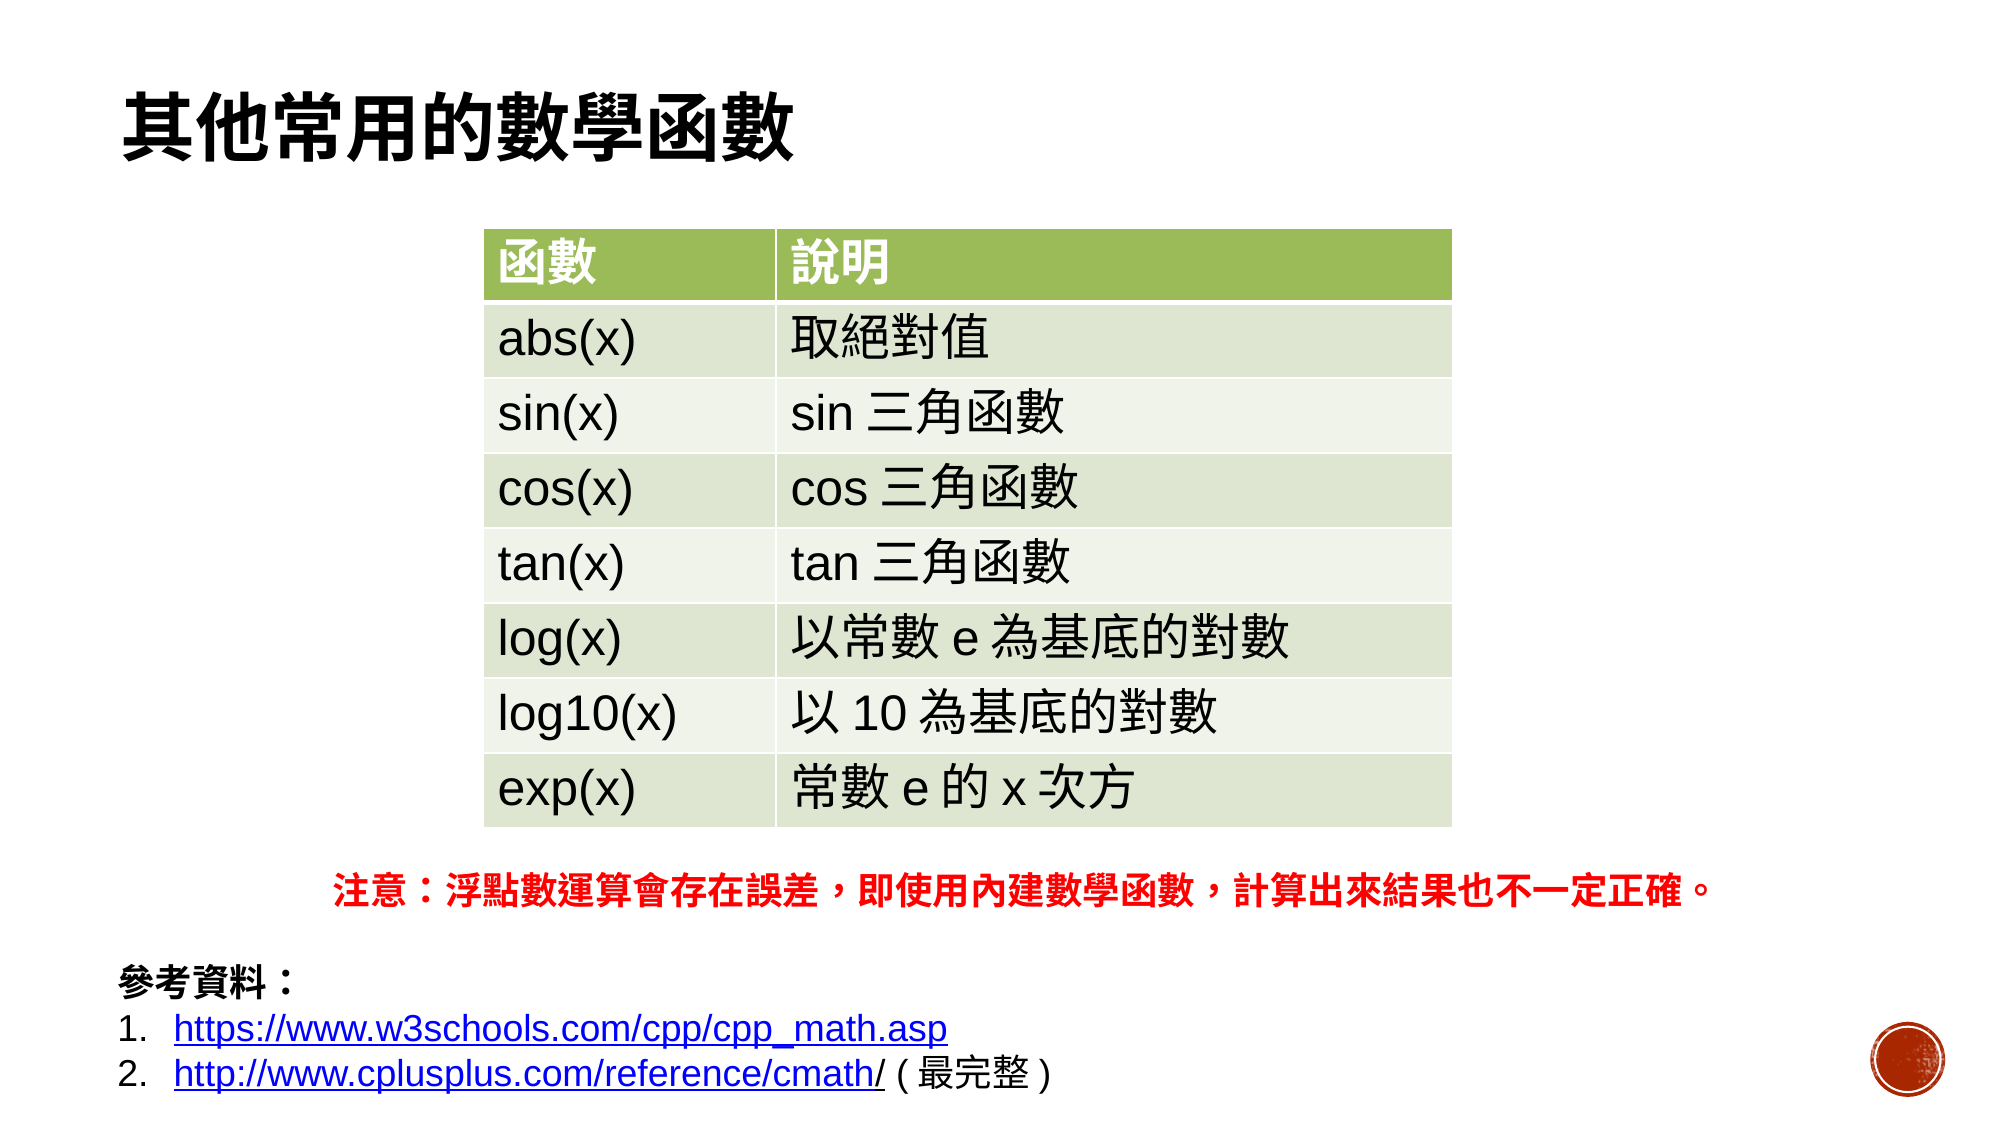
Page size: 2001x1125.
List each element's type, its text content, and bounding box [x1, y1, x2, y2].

table_cell sin三角函數 [777, 379, 1452, 452]
table_cell tan(x) [484, 529, 775, 602]
table_cell 以常數e為基底的對數 [777, 604, 1452, 677]
table_cell log(x) [484, 604, 775, 677]
picture [1870, 1021, 1946, 1097]
table_cell 常數e的x次方 [777, 754, 1452, 827]
table_cell 取絕對值 [777, 305, 1452, 377]
table_cell log10(x) [484, 679, 775, 752]
table_cell exp(x) [484, 754, 775, 827]
table_header 函數 [484, 229, 775, 300]
text_box 注意：浮點數運算會存在誤差，即使用內建數學函數，計算出來結果也不一定正確。 [317, 859, 1736, 920]
table_header 說明 [777, 229, 1452, 300]
table_cell cos(x) [484, 454, 775, 527]
table_cell cos三角函數 [777, 454, 1452, 527]
text_box 其他常用的數學函數 [106, 72, 811, 178]
table_cell 以10為基底的對數 [777, 679, 1452, 752]
table_cell sin(x) [484, 379, 775, 452]
text_box 參考資料： https://www.w3schools.com/cpp/cpp_math.asp http://www.cplusplus.com/reference/cmath/ (最完整) [102, 952, 1517, 1102]
table_cell abs(x) [484, 305, 775, 377]
table_cell tan三角函數 [777, 529, 1452, 602]
